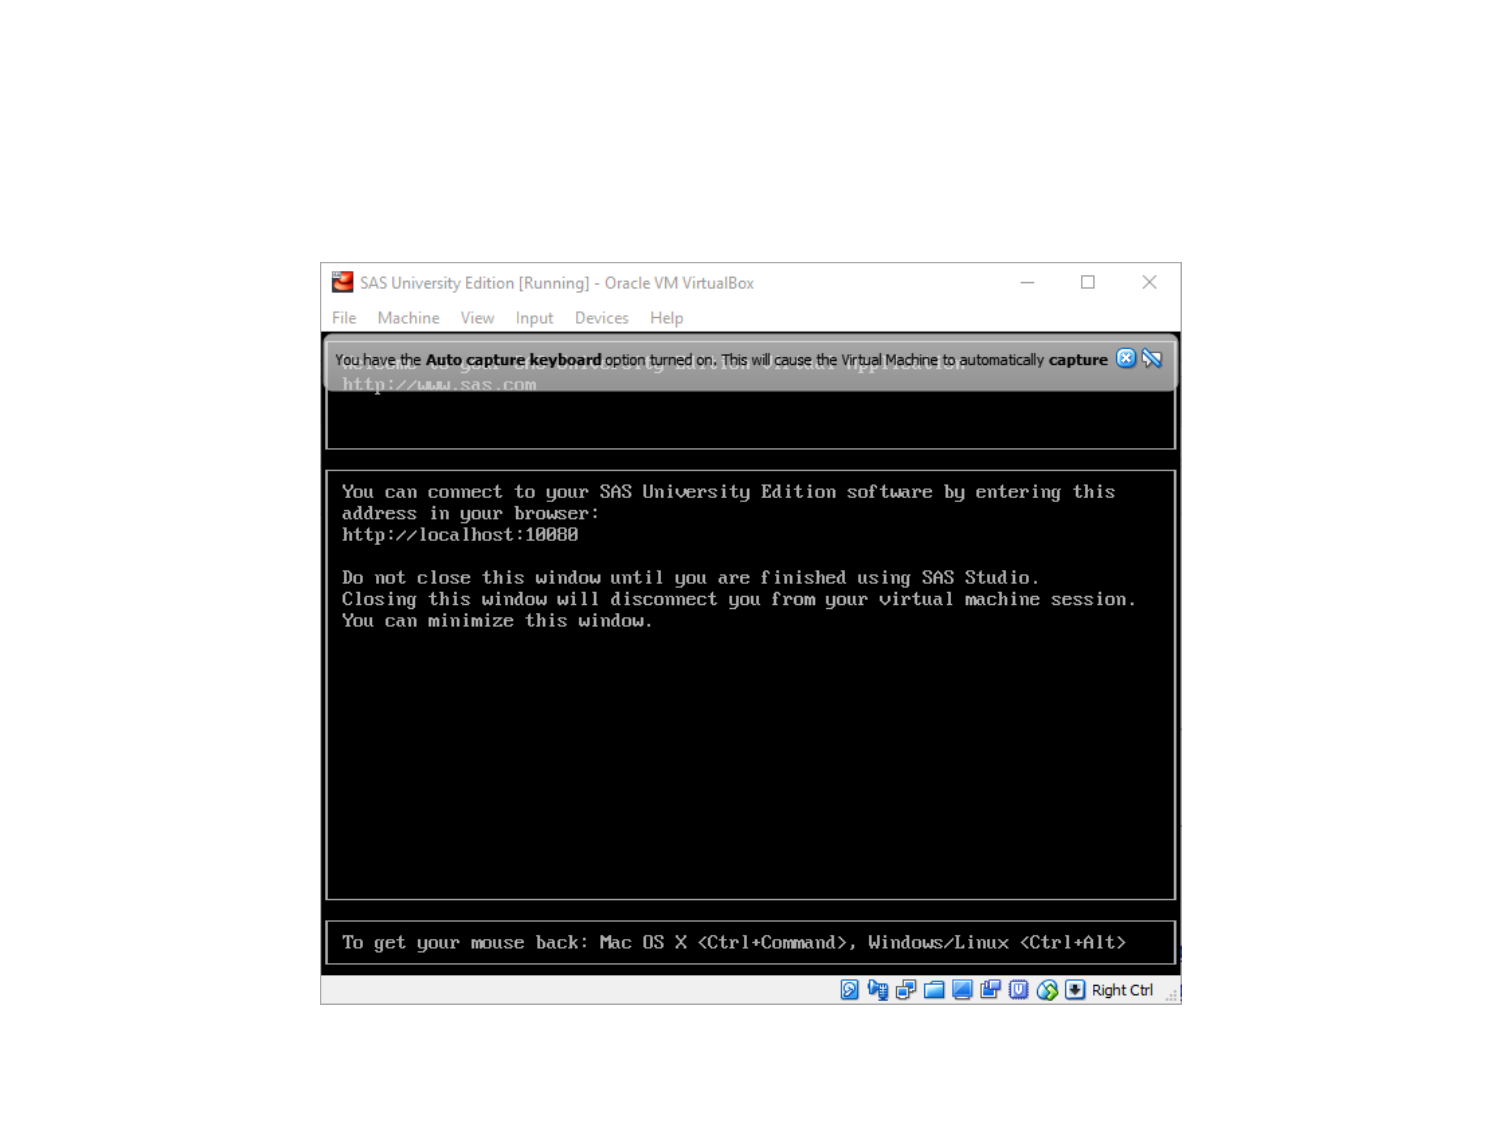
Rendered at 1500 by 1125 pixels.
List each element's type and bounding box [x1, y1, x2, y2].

picture [320, 262, 1182, 1005]
